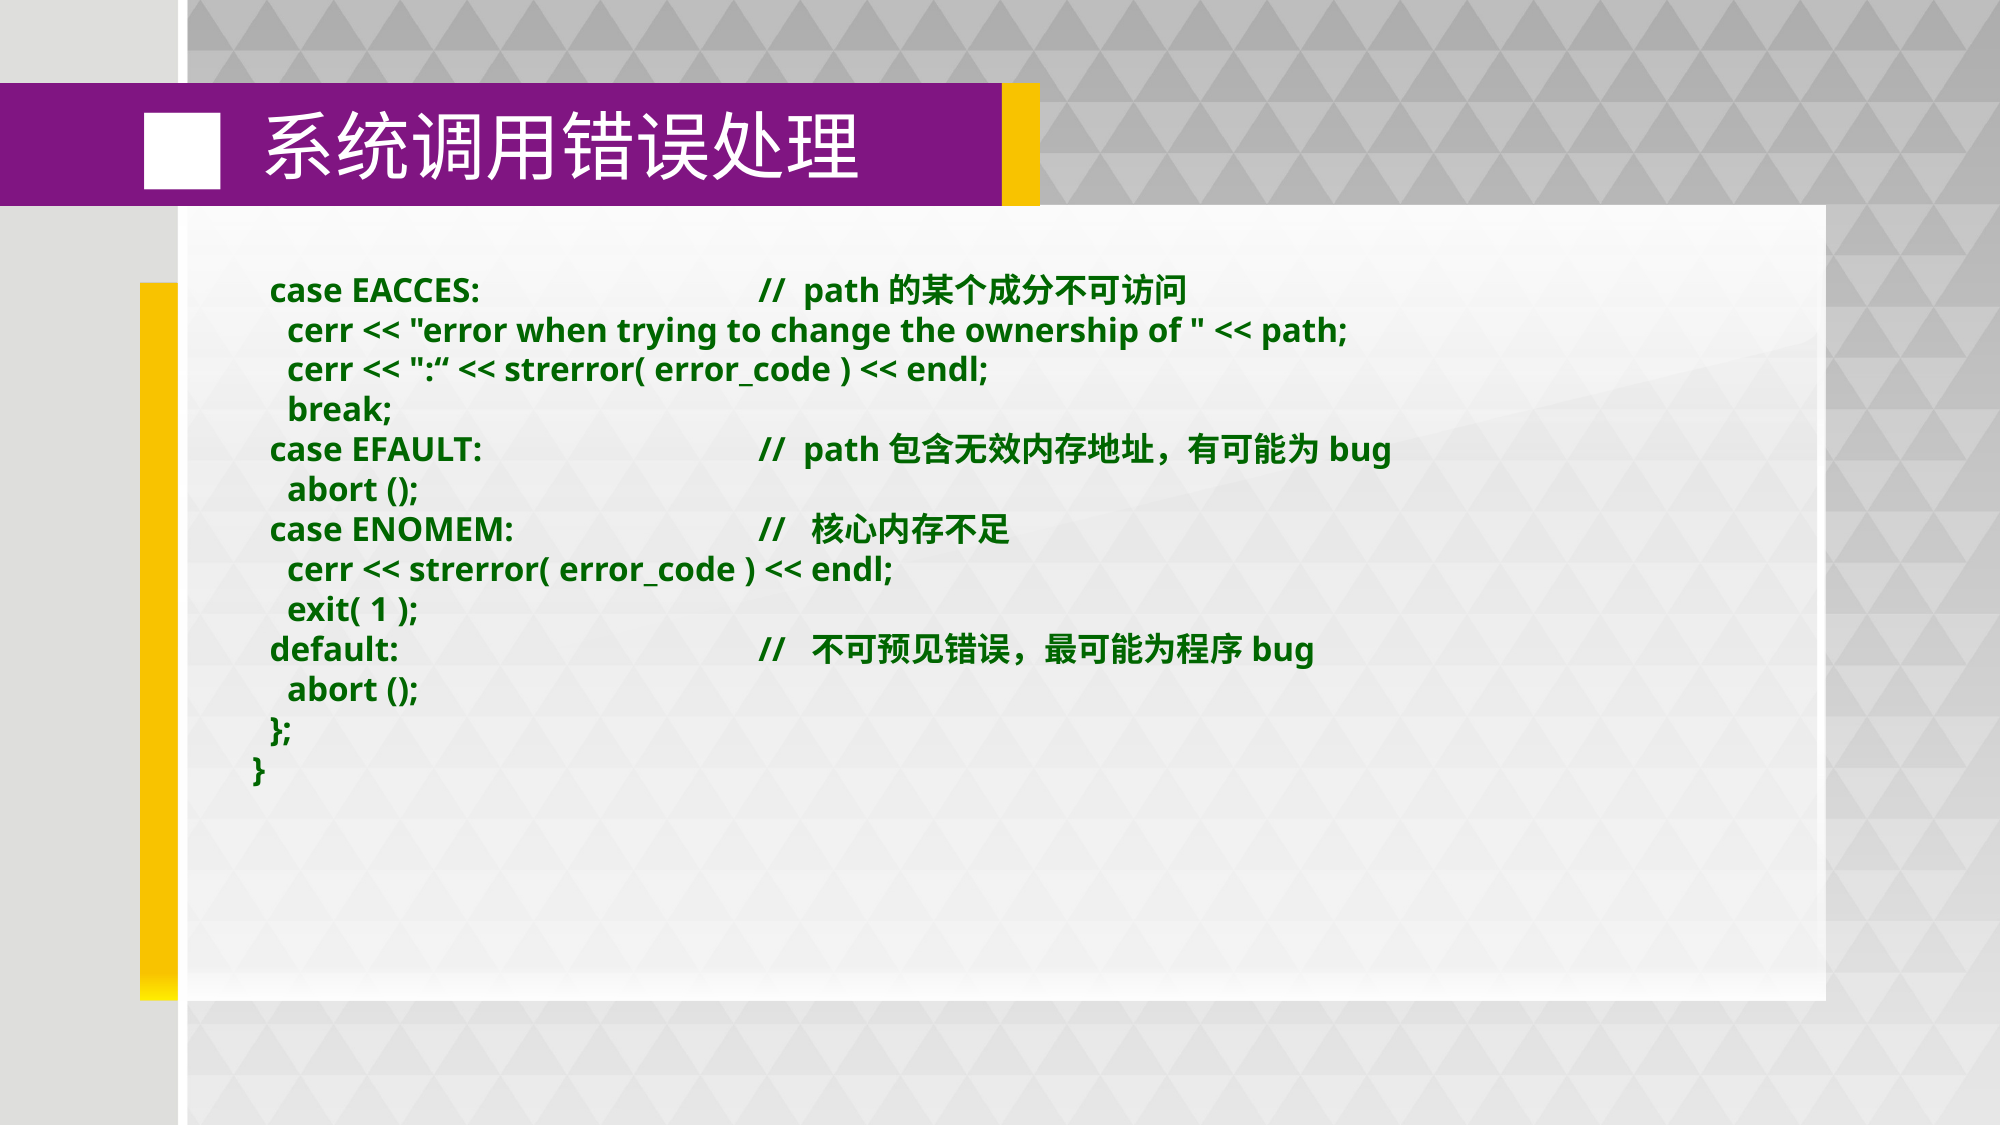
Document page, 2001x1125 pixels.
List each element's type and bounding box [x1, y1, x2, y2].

text_box [120, 69, 879, 206]
picture [0, 0, 2000, 1125]
